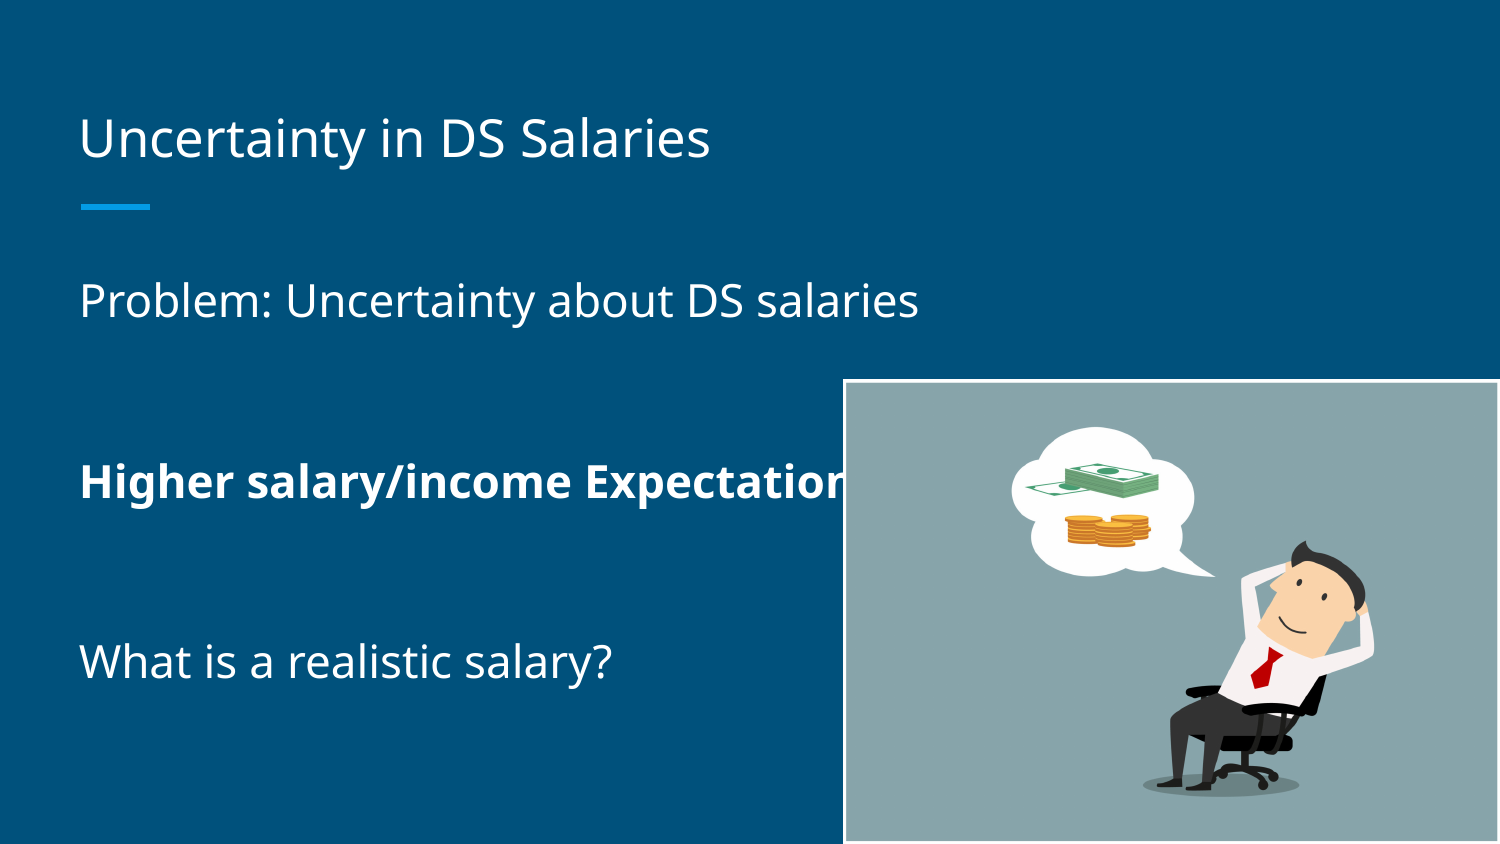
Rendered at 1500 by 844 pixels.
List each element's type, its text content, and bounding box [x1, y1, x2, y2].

list Problem: Uncertainty about DS salaries Higher salary/income Expectations What is a realistic salary? [63, 244, 1437, 750]
picture [843, 380, 1500, 844]
title Uncertainty in DS Salaries [63, 75, 1437, 188]
